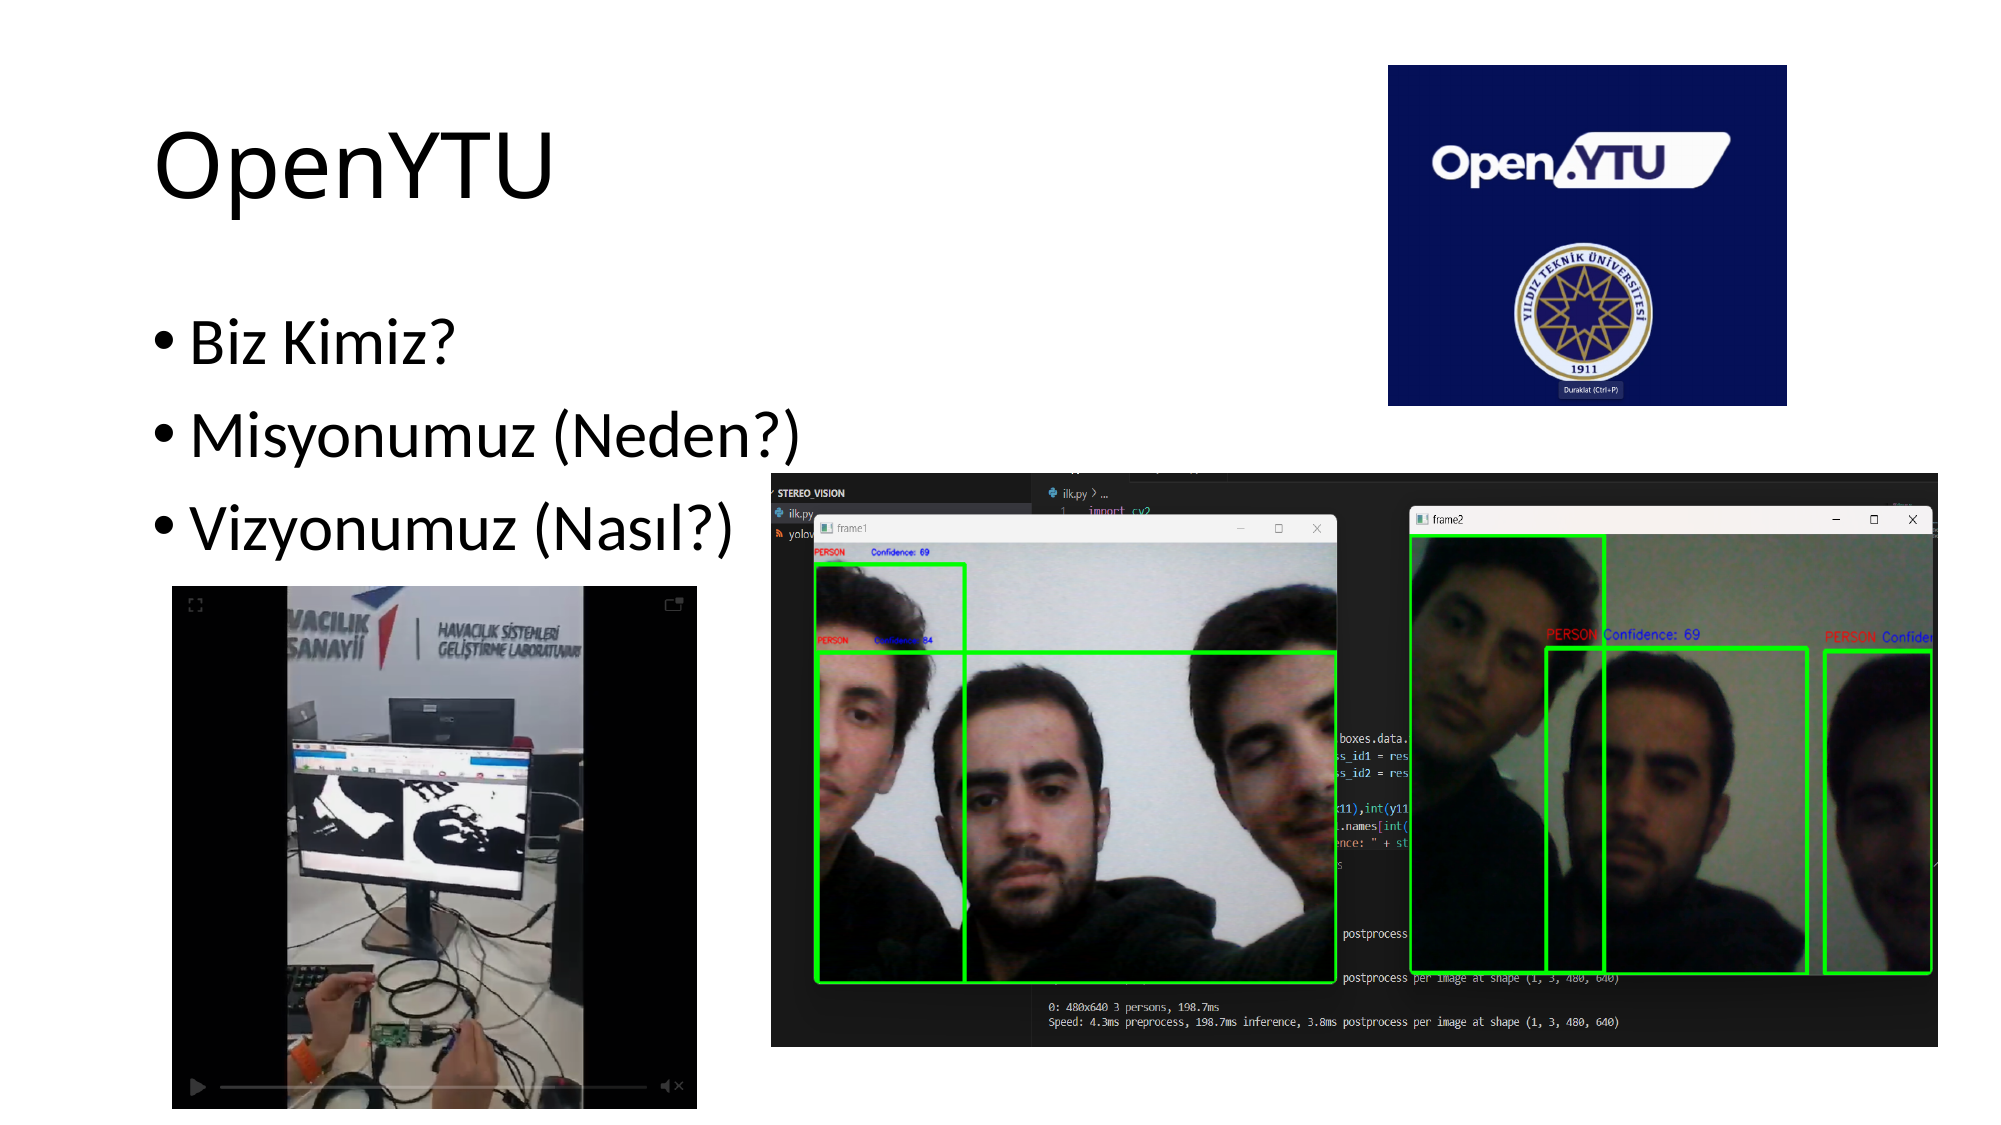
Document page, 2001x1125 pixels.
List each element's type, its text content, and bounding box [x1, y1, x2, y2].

title OpenYTU [137, 59, 1863, 278]
picture [172, 584, 697, 1109]
list Biz Kimiz? Misyonumuz (Neden?) Vizyonumuz (Nasıl?) [137, 299, 1863, 1014]
picture [771, 473, 1938, 1047]
picture [1388, 65, 1787, 406]
